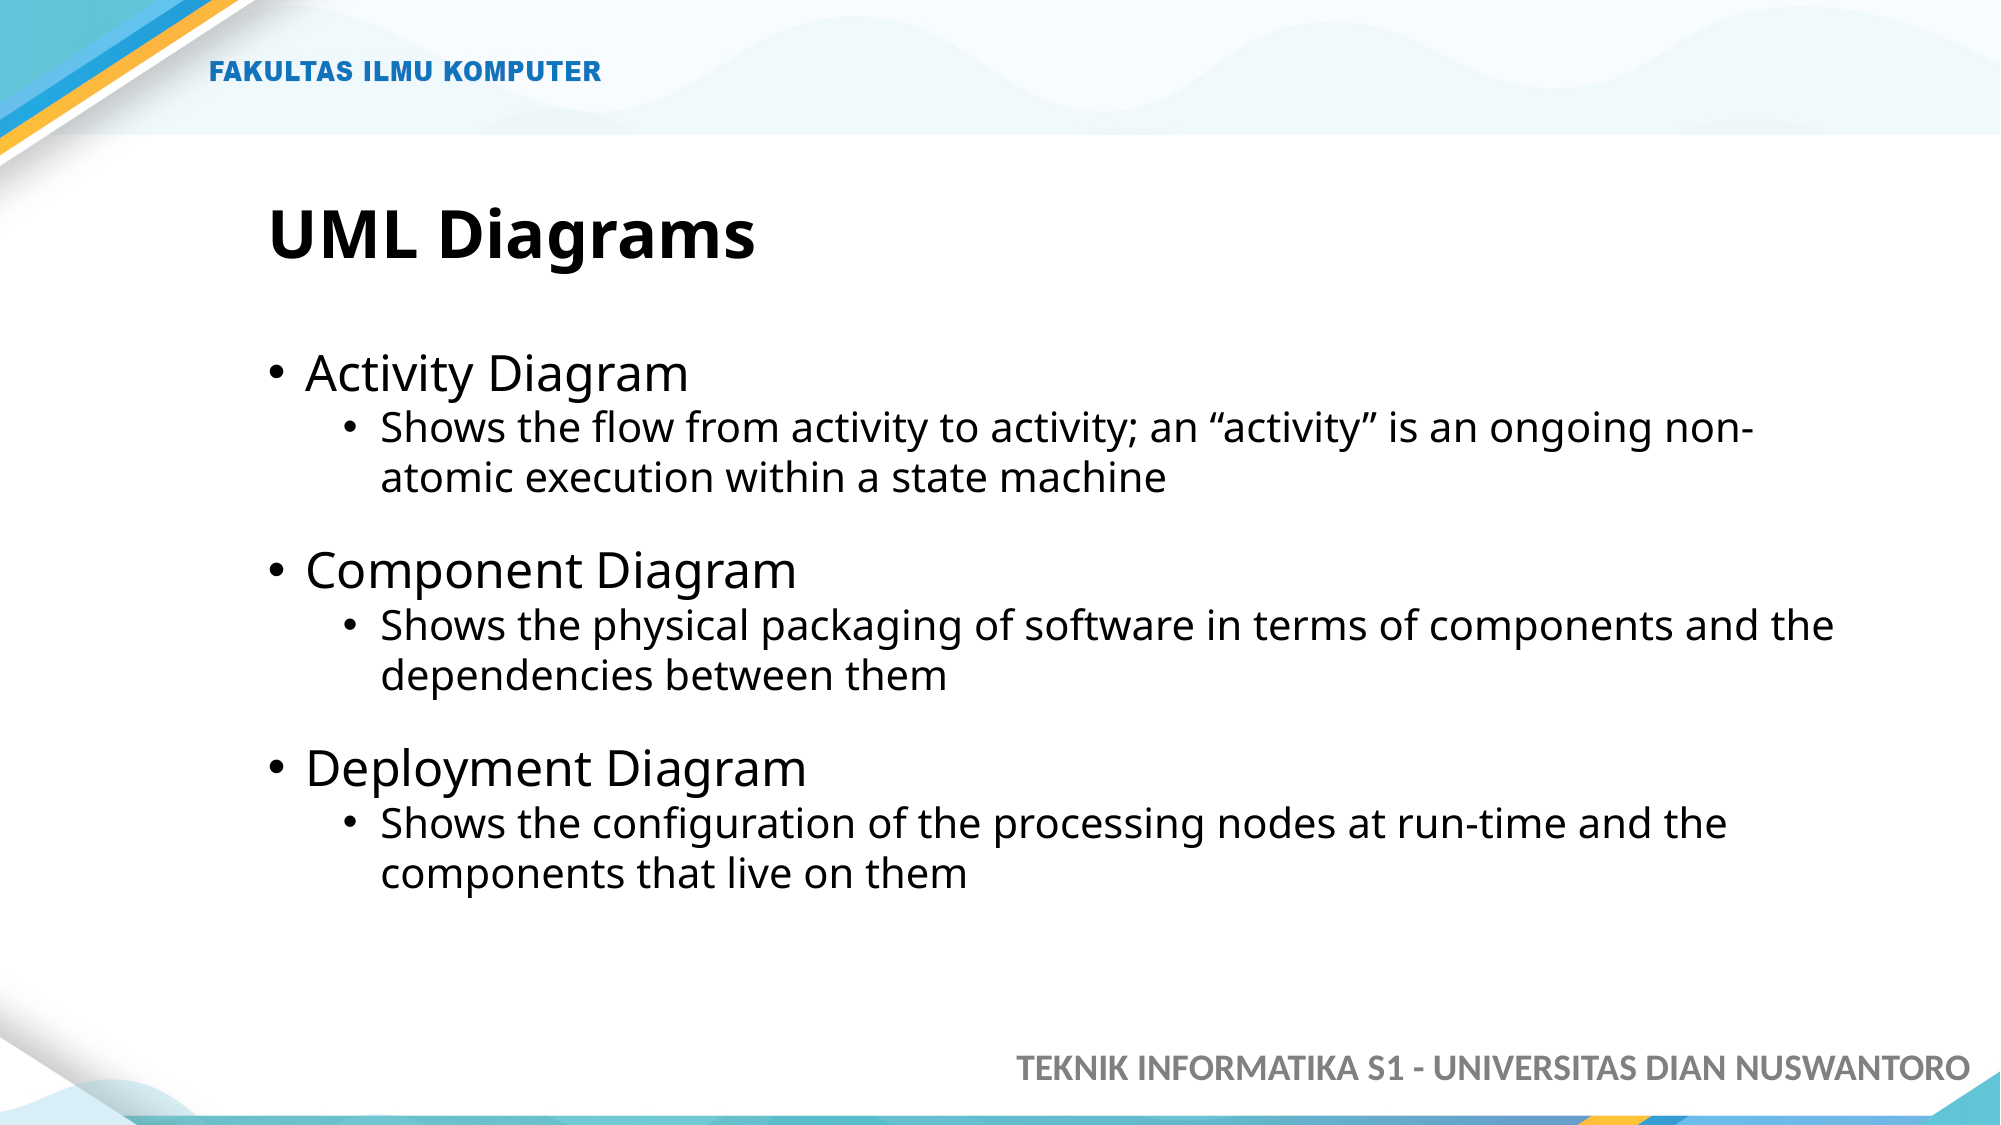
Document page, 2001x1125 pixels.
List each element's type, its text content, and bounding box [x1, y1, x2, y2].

title UML Diagrams [252, 170, 1852, 303]
list Activity Diagram Shows the flow from activity to activity; an “activity” is an ongoing non-atomic execution within a state machine Component Diagram Shows the physical packaging of software in terms of components and the dependencies between them Deployment Diagram Shows the configuration of the processing nodes at run-time and the components that live on them [252, 333, 1852, 1034]
picture [0, 0, 2000, 1125]
